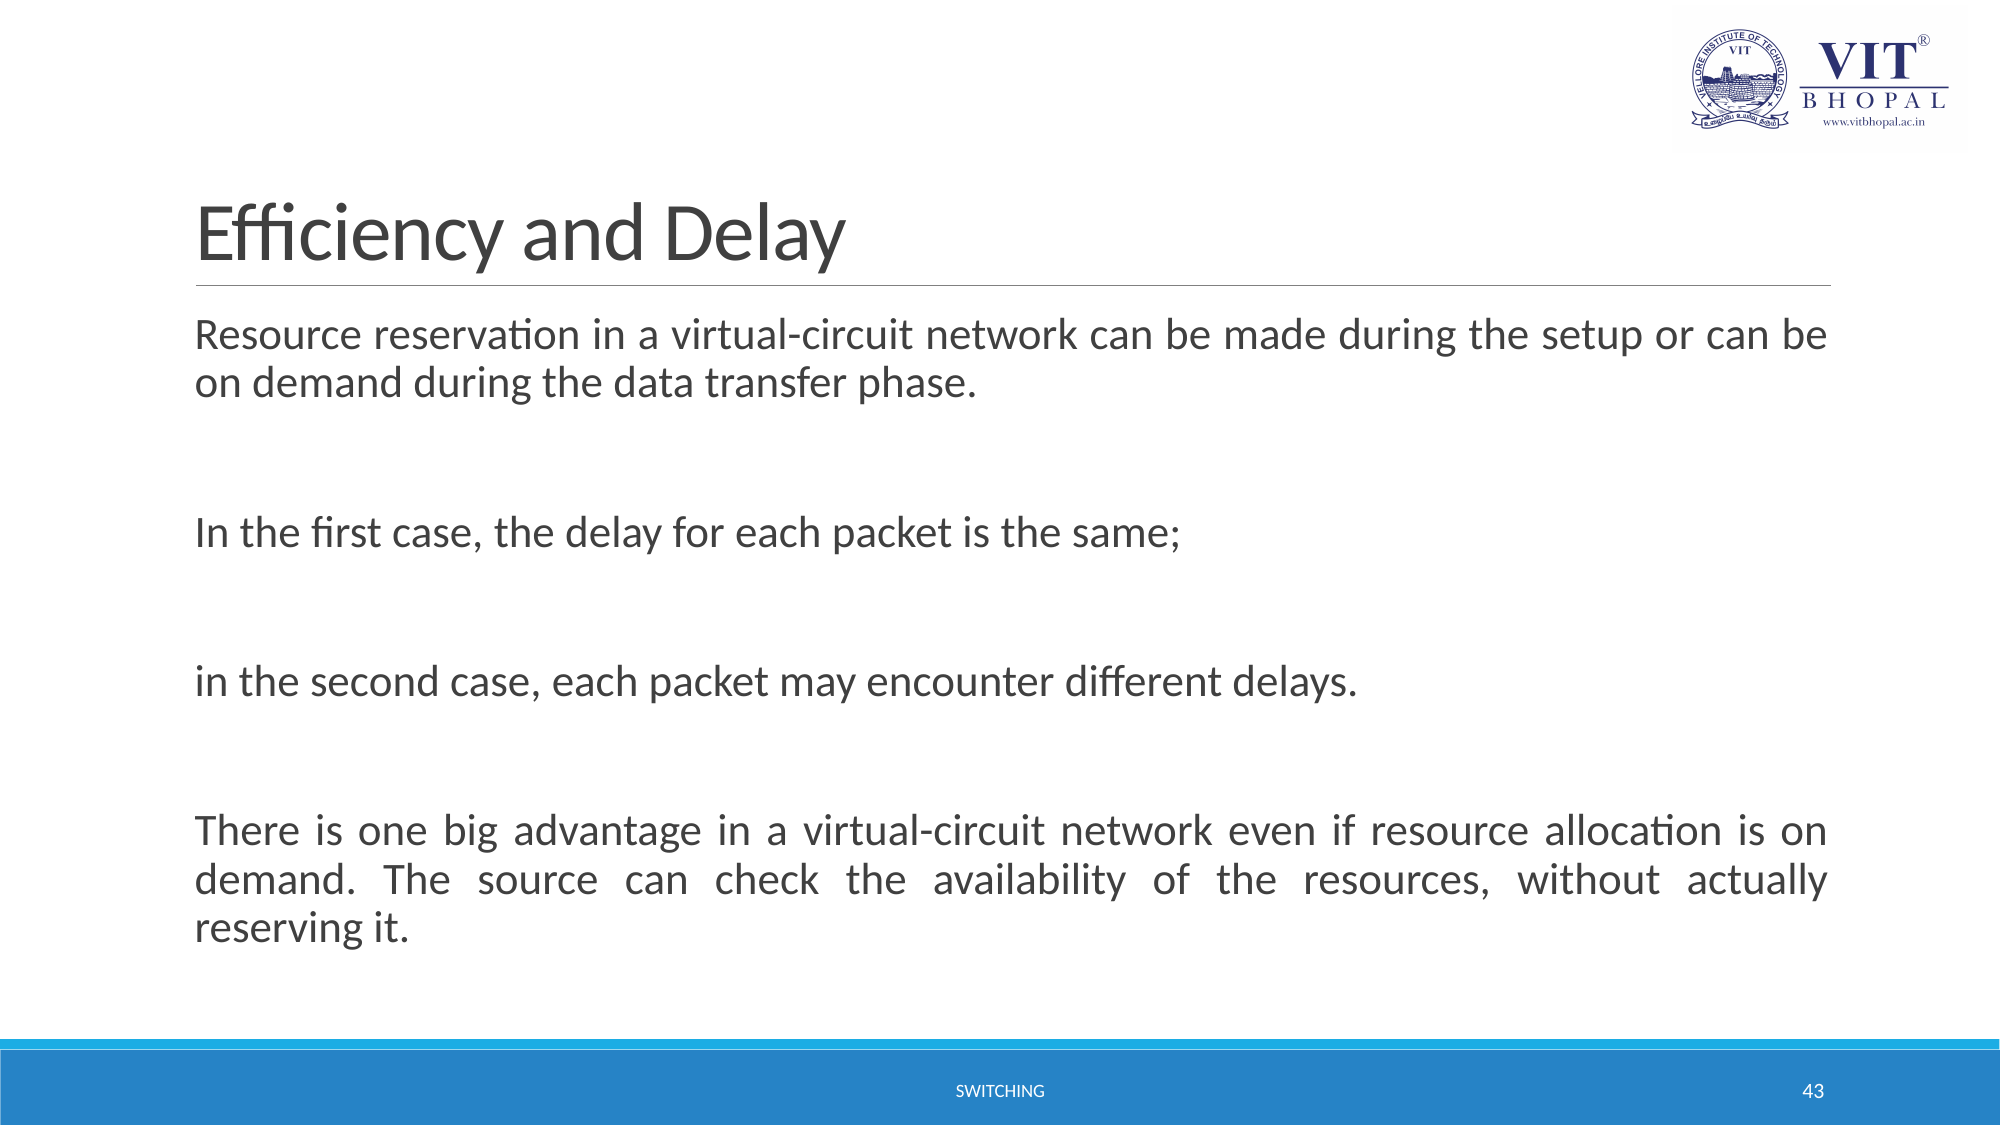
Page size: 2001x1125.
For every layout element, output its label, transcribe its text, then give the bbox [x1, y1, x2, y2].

slide_number 43 [1624, 1059, 1840, 1120]
picture [1672, 5, 1968, 153]
title Efficiency and Delay [180, 47, 1830, 285]
list Resource reservation in a virtual-circuit network can be made during the setup or can be on demand during the data transfer phase. In the first case, the delay for each packet is the same; in the second case, each packet may encounter different delays. There is one big advantage in a virtual-circuit network even if resource allocation is on demand. The source can check the availability of the resources, without actually reserving it. [180, 302, 1830, 963]
footer SWITCHING [604, 1059, 1396, 1120]
